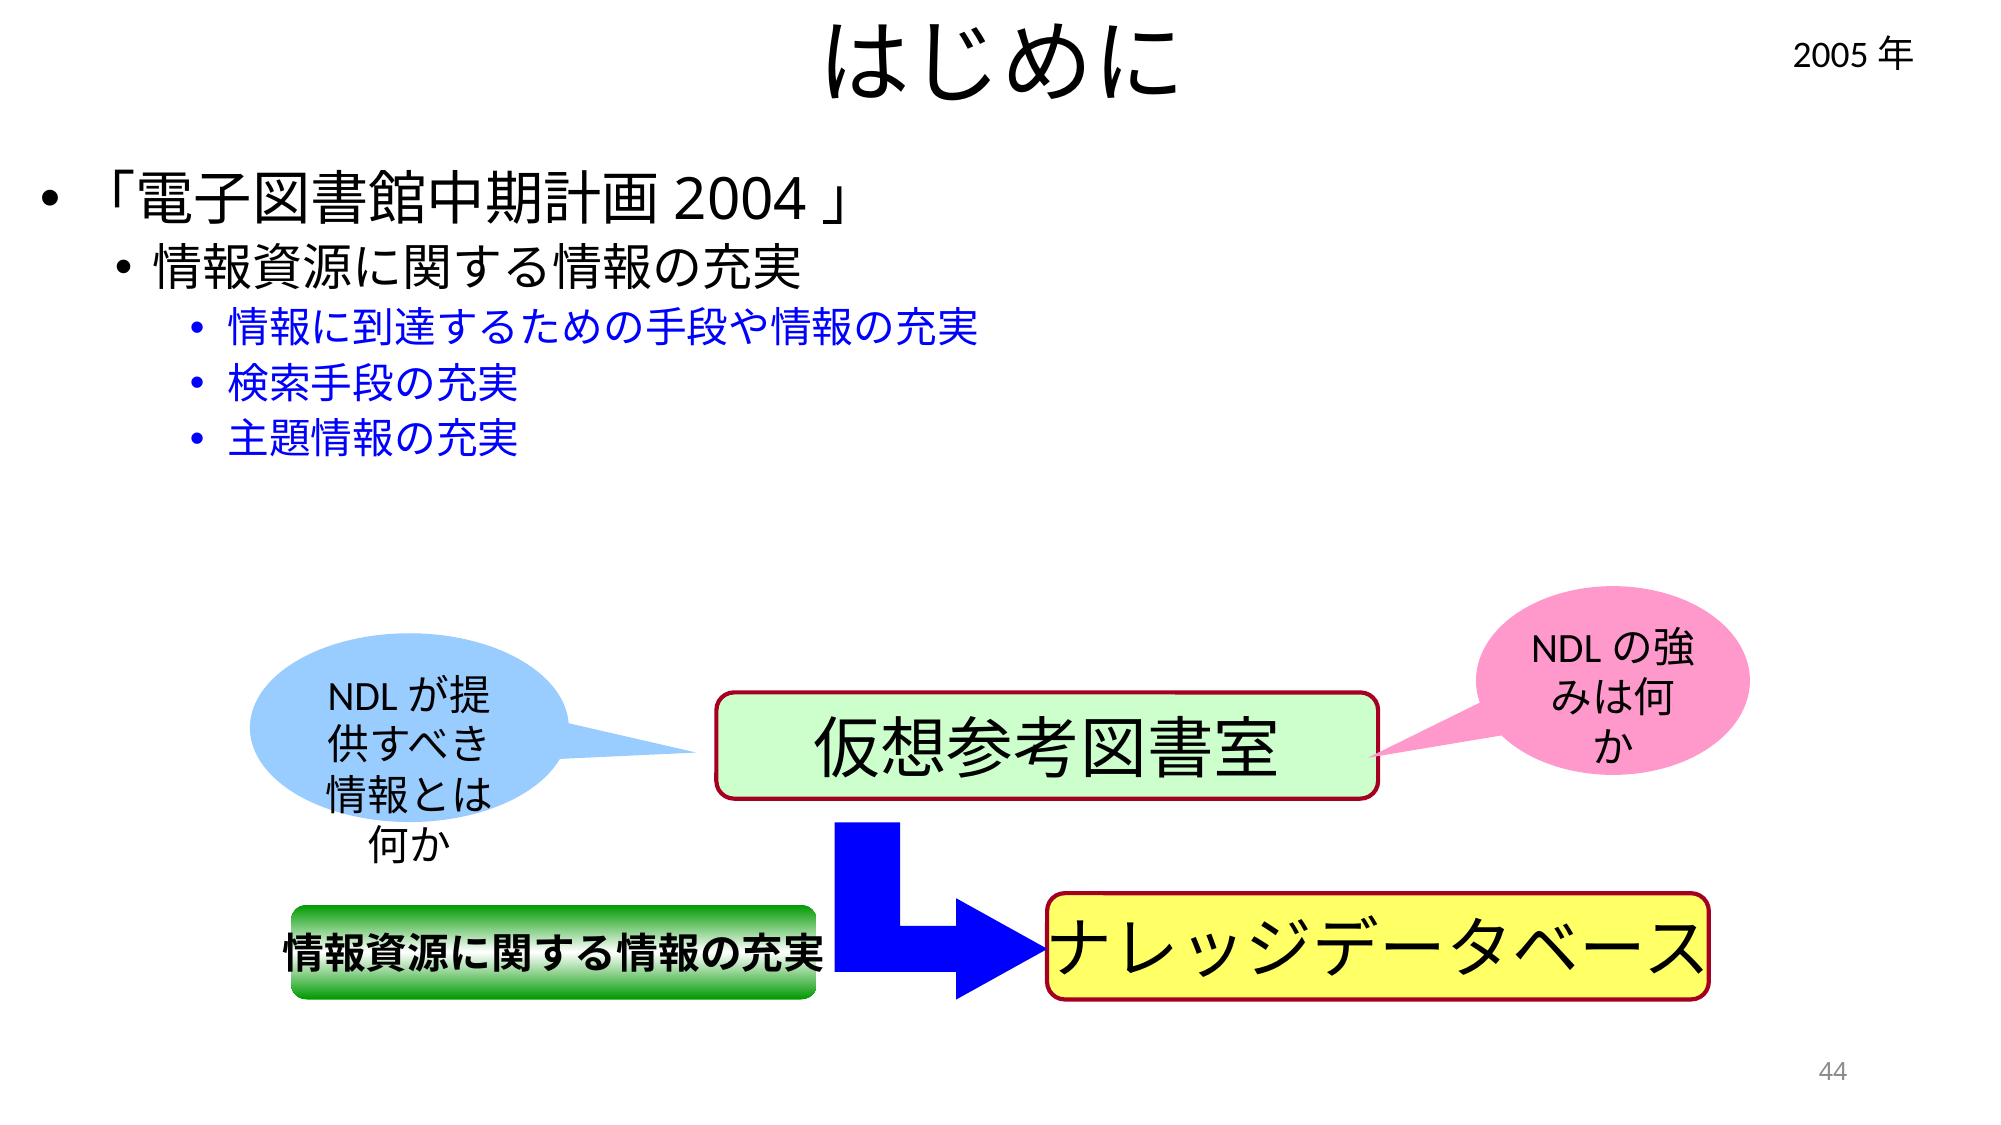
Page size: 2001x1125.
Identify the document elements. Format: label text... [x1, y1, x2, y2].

text_box [834, 822, 1048, 1000]
text_box NDLの強みは何か [1367, 586, 1750, 775]
text_box 情報資源に関する情報の充実 [291, 904, 817, 1000]
text_box ナレッジデータベース [1047, 893, 1709, 1000]
text_box NDLが提供すべき情報とは何か [249, 633, 697, 823]
list 「電子図書館中期計画2004」 情報資源に関する情報の充実 情報に到達するための手段や情報の充実 検索手段の充実 主題情報の充実 [24, 161, 1969, 1014]
text_box 仮想参考図書室 [716, 692, 1379, 799]
text_box 2005年 [1778, 22, 1947, 83]
title はじめに [20, 4, 1984, 127]
slide_number 44 [1412, 1042, 1863, 1103]
